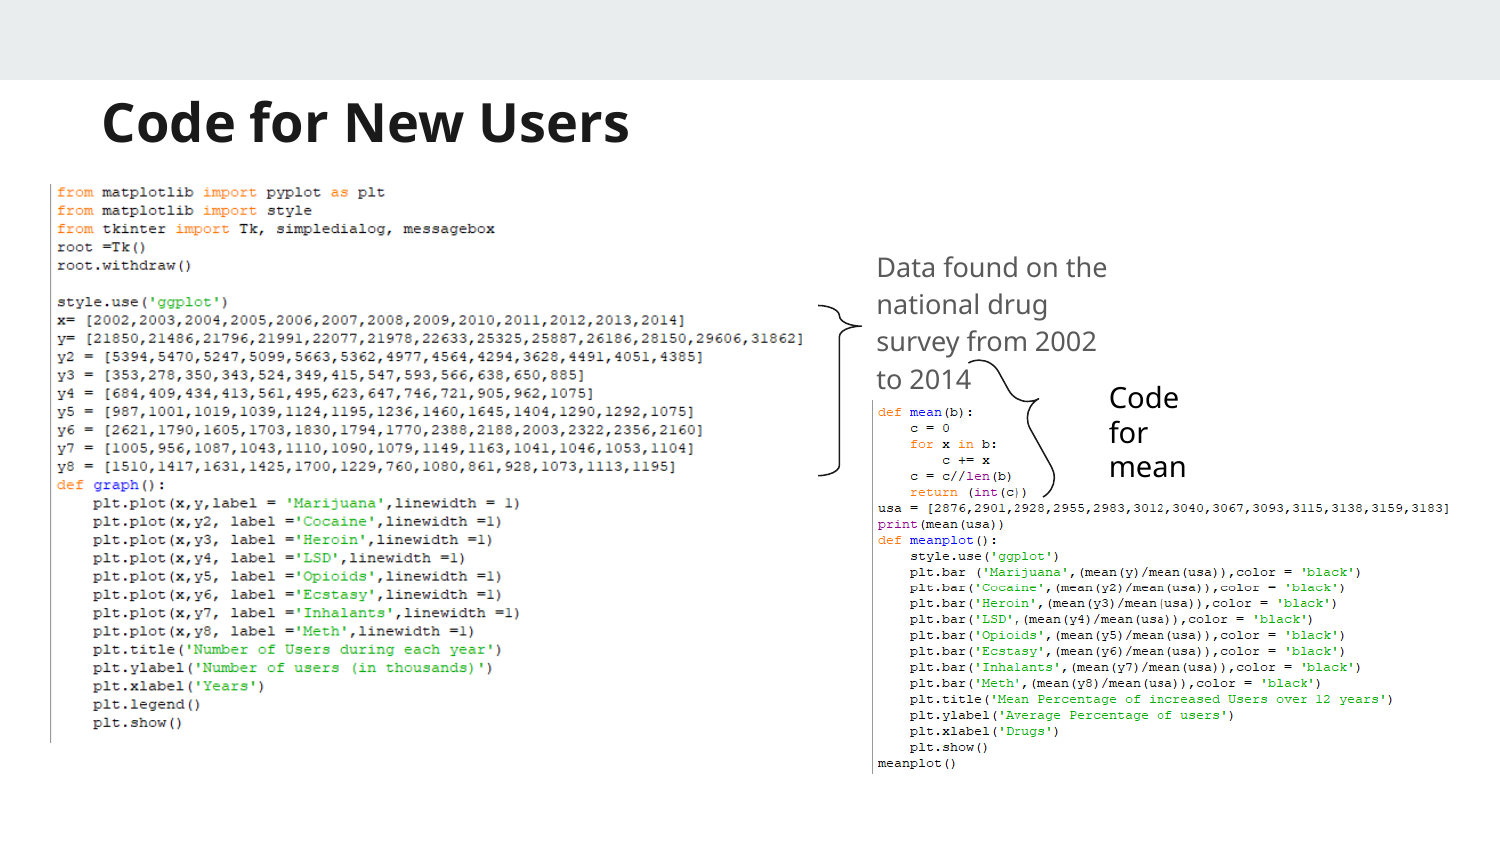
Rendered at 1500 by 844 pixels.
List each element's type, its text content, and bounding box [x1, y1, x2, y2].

picture [49, 184, 818, 743]
text_box [968, 360, 1016, 398]
title Code for New Users [86, 73, 1349, 162]
picture [871, 400, 1451, 774]
list Data found on the national drug survey from 2002 to 2014 [861, 230, 1141, 401]
text_box [821, 305, 862, 476]
text_box Code for mean [1093, 363, 1241, 398]
